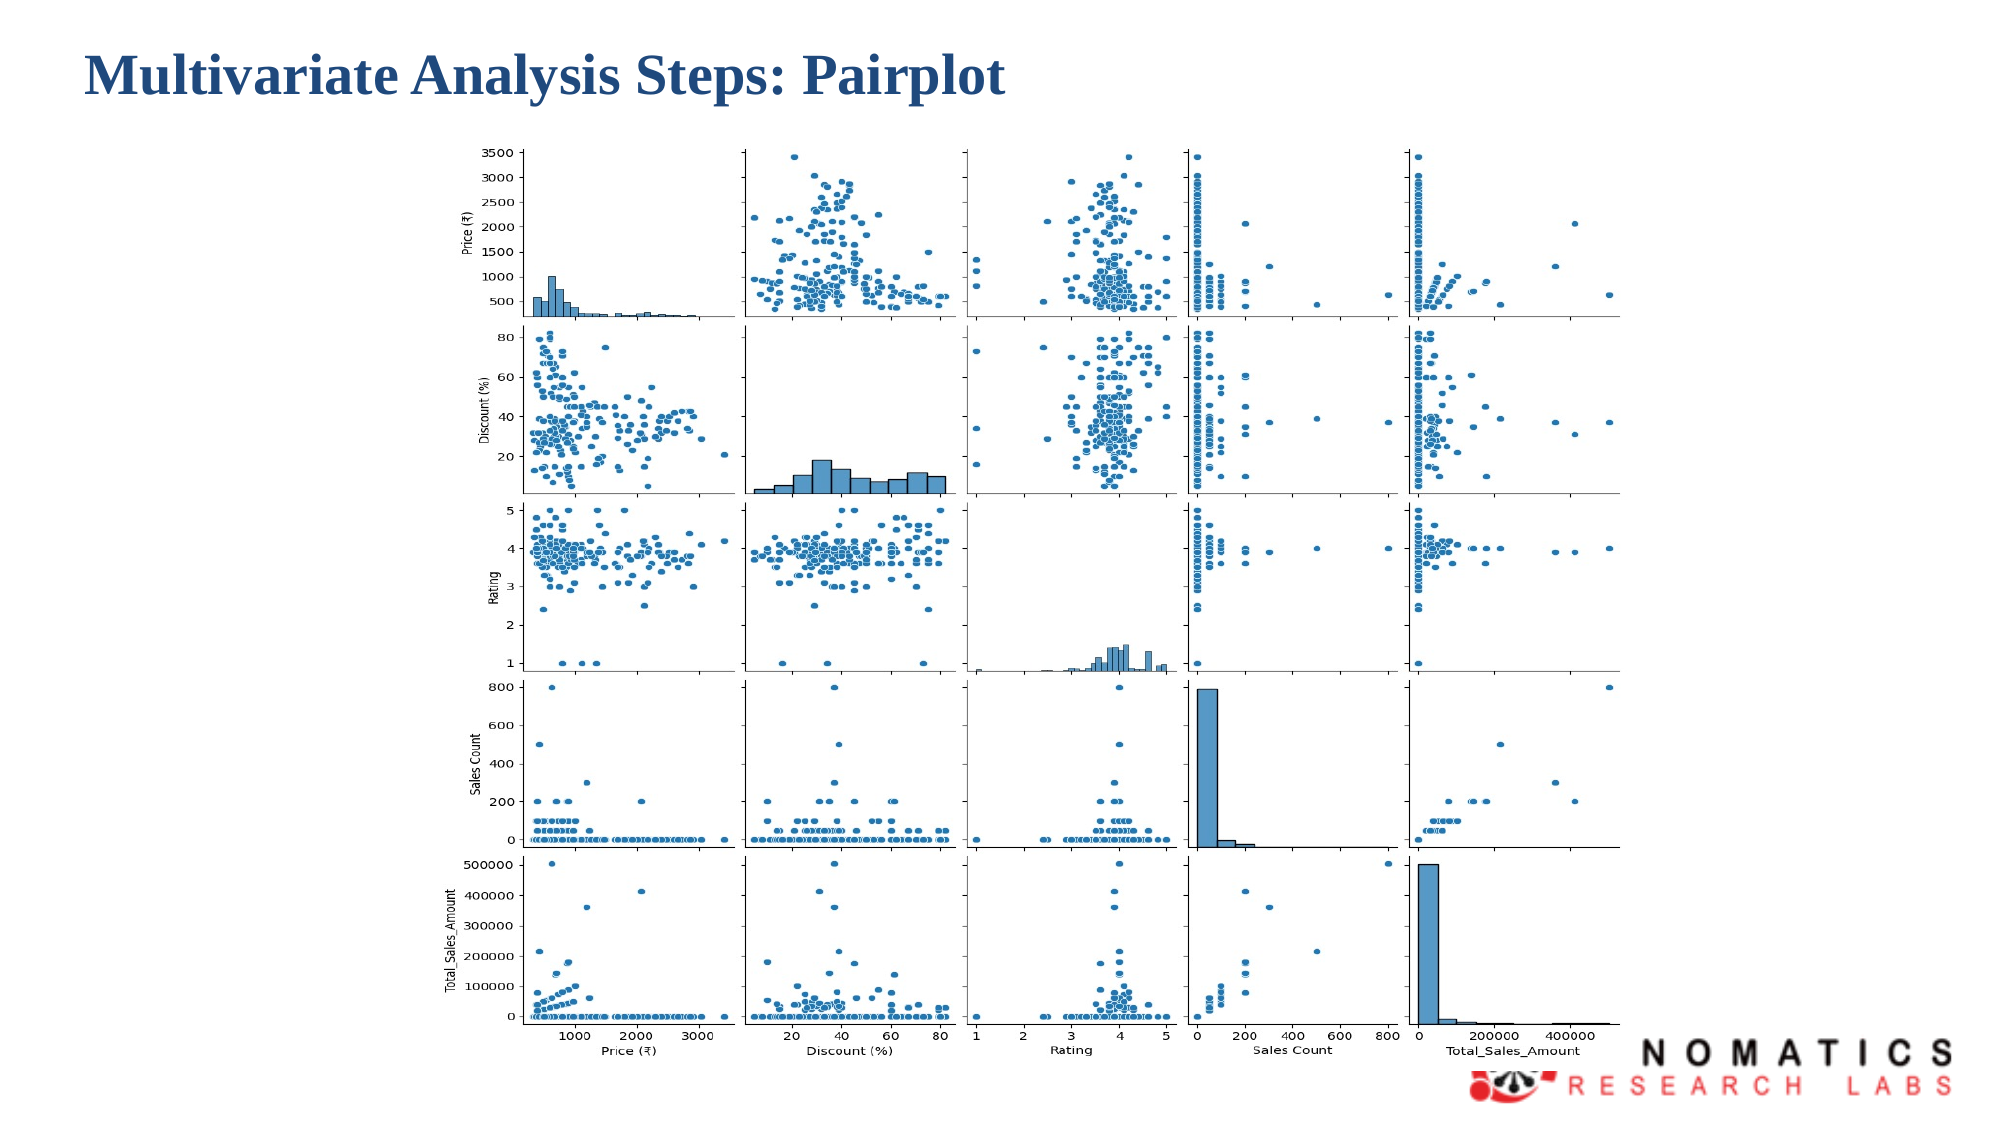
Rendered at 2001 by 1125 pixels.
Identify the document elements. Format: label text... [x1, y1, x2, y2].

picture [424, 132, 1975, 1125]
title Multivariate Analysis Steps: Pairplot [69, 39, 1892, 112]
